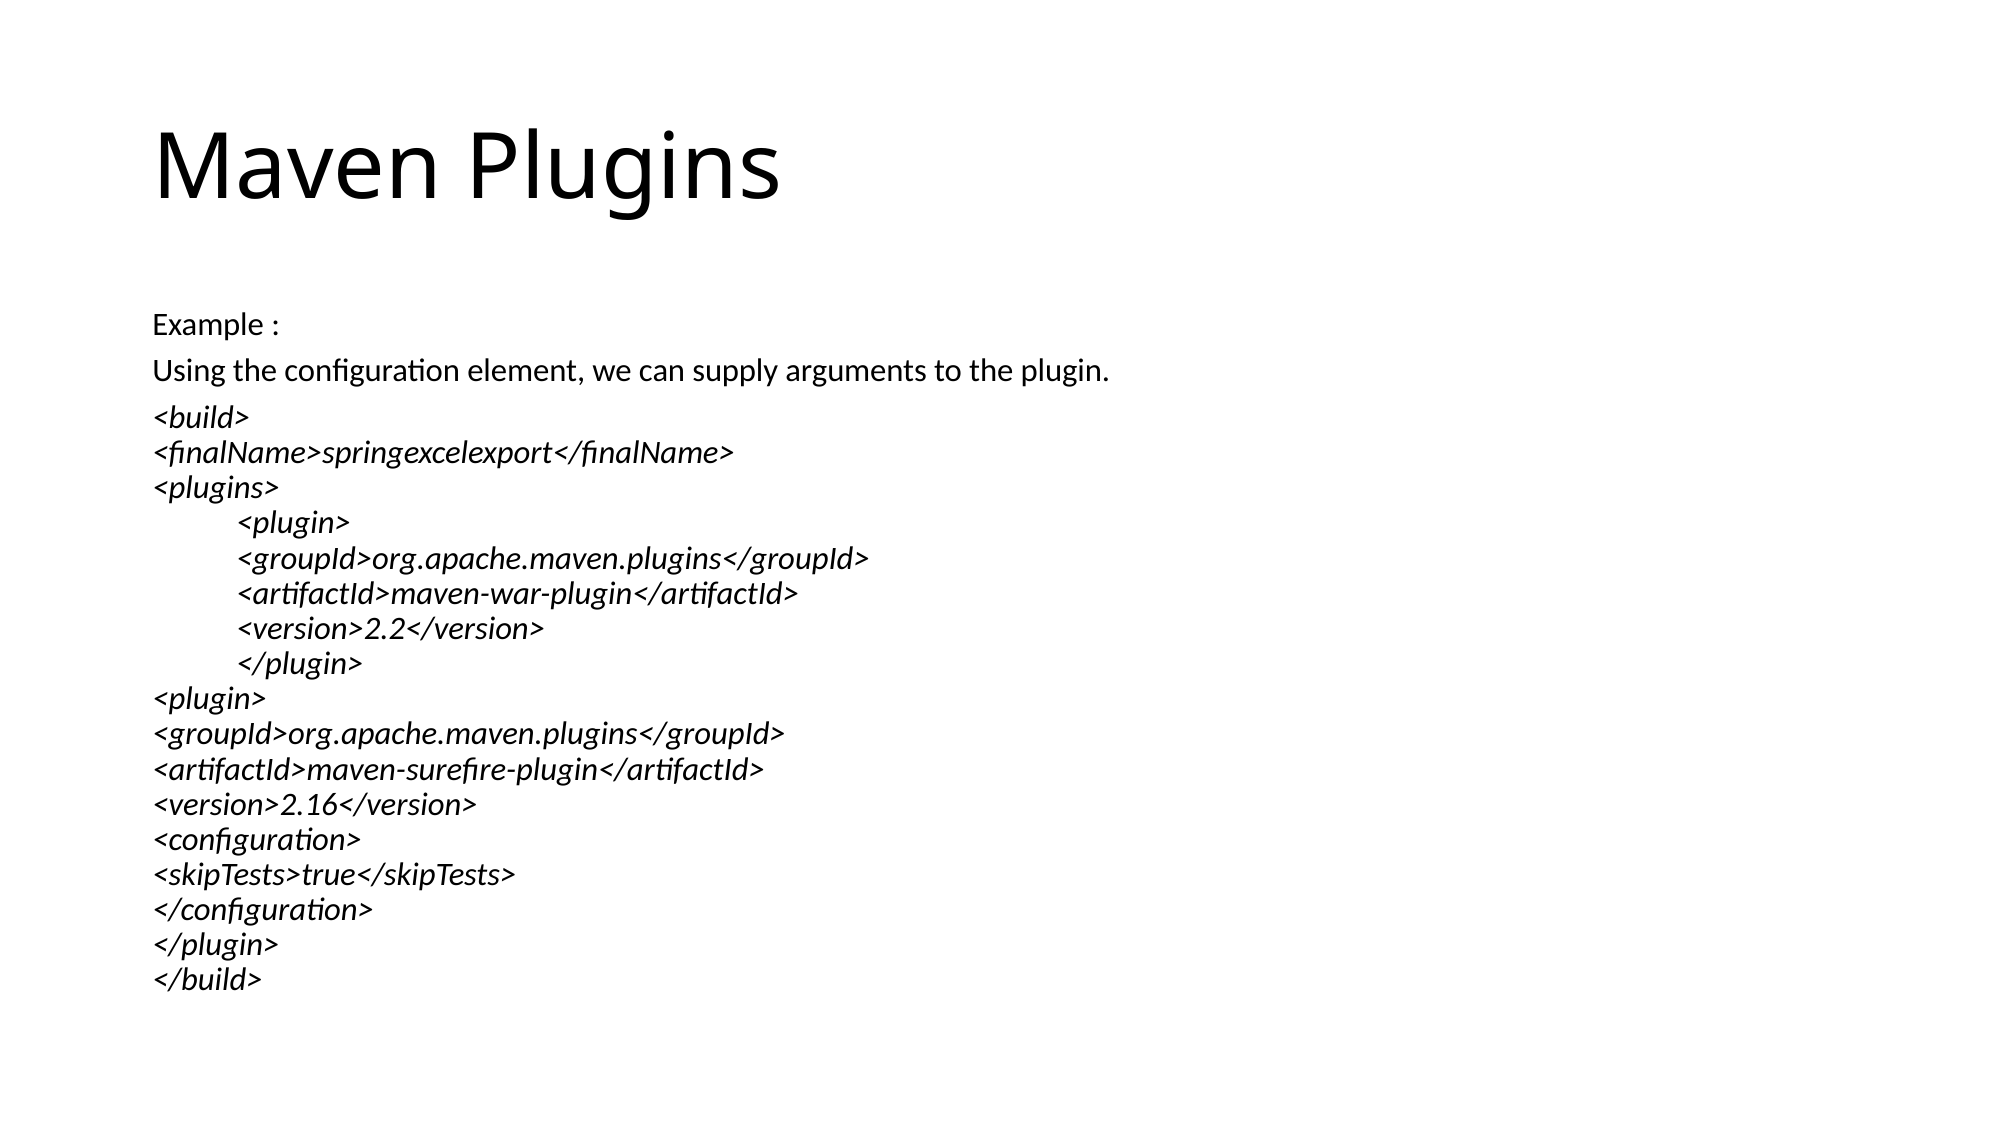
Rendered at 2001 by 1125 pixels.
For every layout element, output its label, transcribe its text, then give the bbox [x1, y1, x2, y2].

title Maven Plugins [137, 59, 1863, 278]
list Example : Using the configuration element, we can supply arguments to the plugin. <build> <finalName>springexcelexport</finalName> <plugins> <plugin> <groupId>org.apache.maven.plugins</groupId> <artifactId>maven-war-plugin</artifactId> <version>2.2</version> </plugin> <plugin> <groupId>org.apache.maven.plugins</groupId> <artifactId>maven-surefire-plugin</artifactId> <version>2.16</version> <configuration> <skipTests>true</skipTests> </configuration> </plugin> </build> [137, 299, 1863, 1014]
